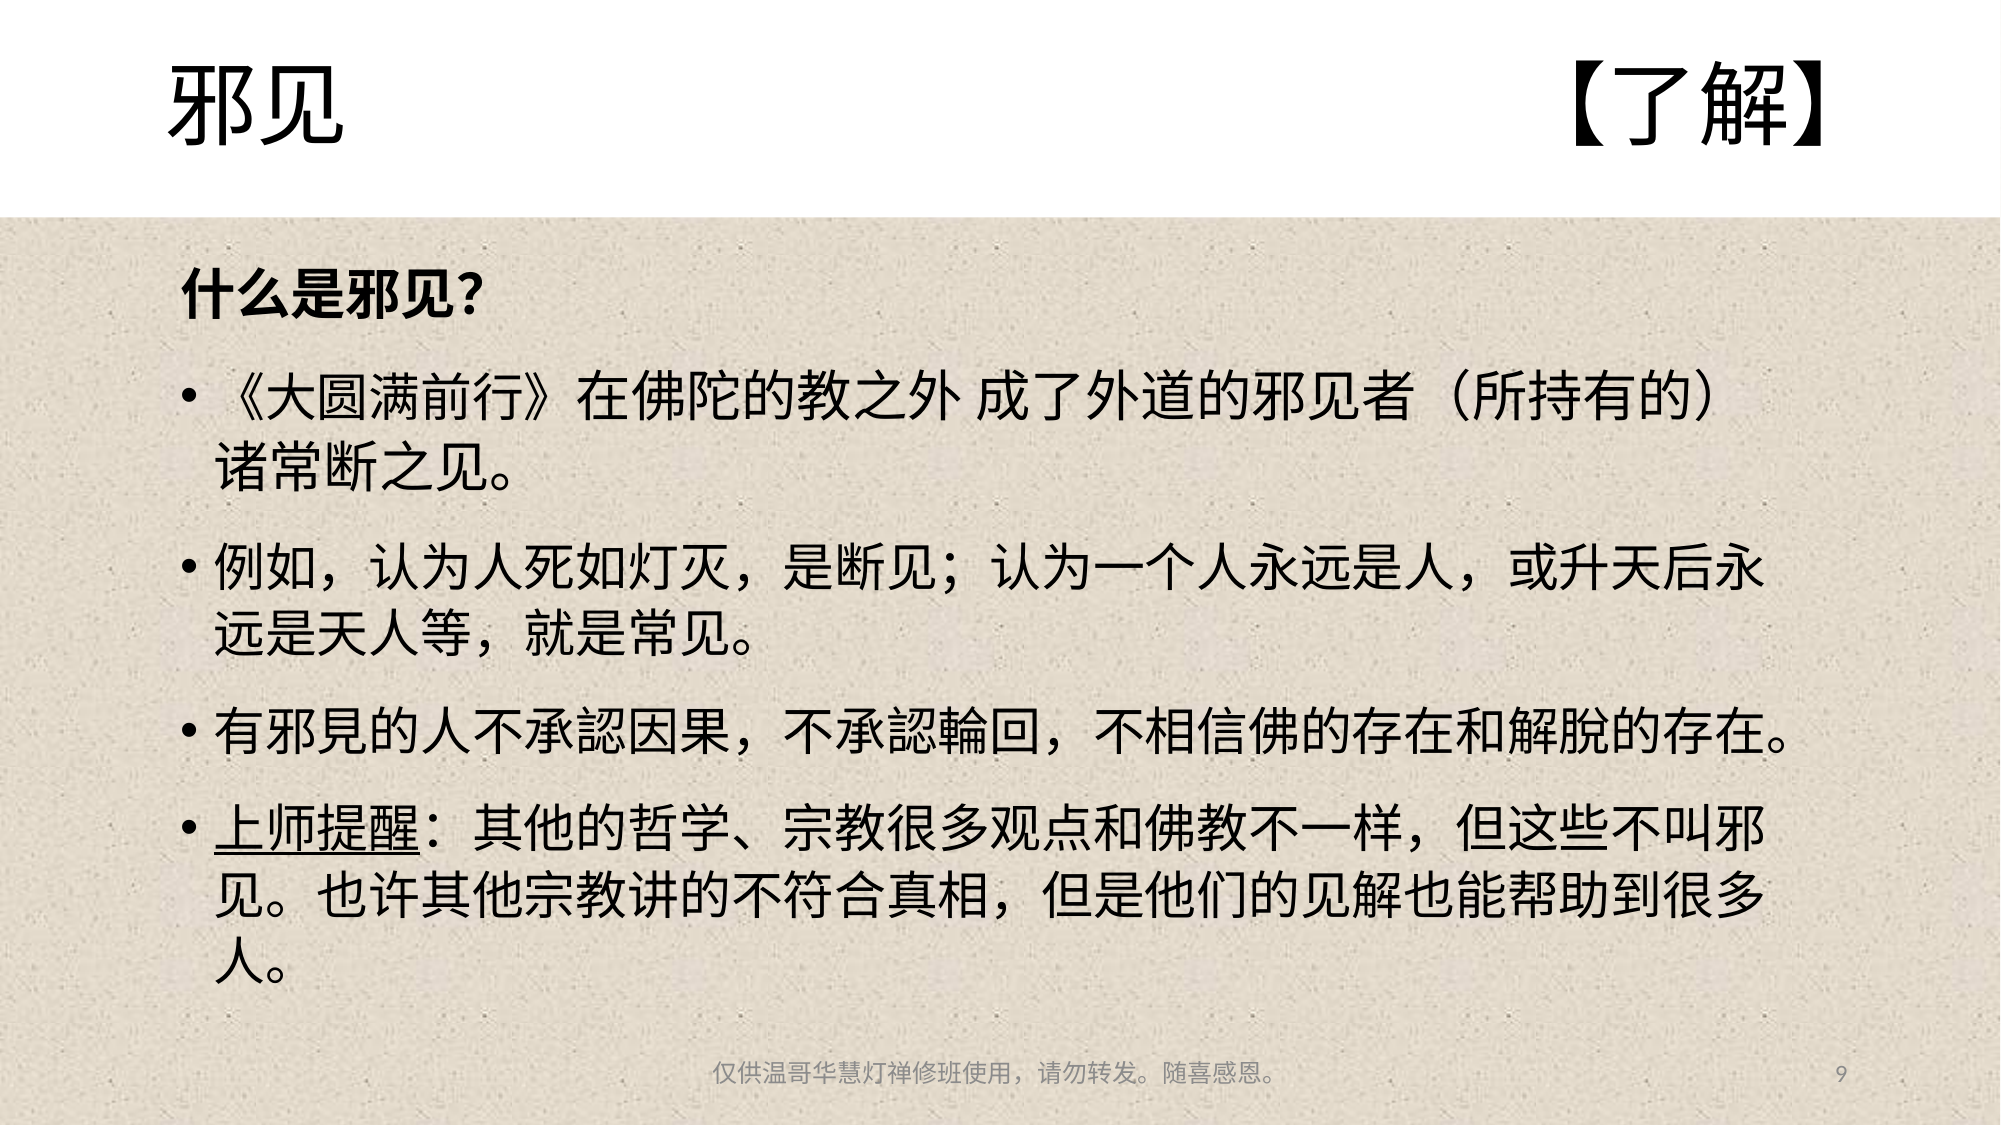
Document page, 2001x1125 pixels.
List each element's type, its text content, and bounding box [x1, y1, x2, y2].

footer 仅供温哥华慧灯禅修班使用，请勿转发。随喜感恩。 [662, 1042, 1338, 1103]
slide_number 9 [1412, 1042, 1863, 1103]
picture [0, 0, 2001, 1125]
list 什么是邪见？ 《大圆满前行》在佛陀的教之外 成了外道的邪见者（所持有的）诸常断之见。 例如，认为人死如灯灭，是断见；认为一个人永远是人，或升天后永远是天人等，就是常见。 有邪見的人不承認因果，不承認輪回，不相信佛的存在和解脫的存在。 上师提醒：其他的哲学、宗教很多观点和佛教不一样，但这些不叫邪见。也许其他宗教讲的不符合真相，但是他们的见解也能帮助到很多人。 [165, 247, 1795, 1073]
title 邪见 【了解】 [0, 0, 2000, 218]
